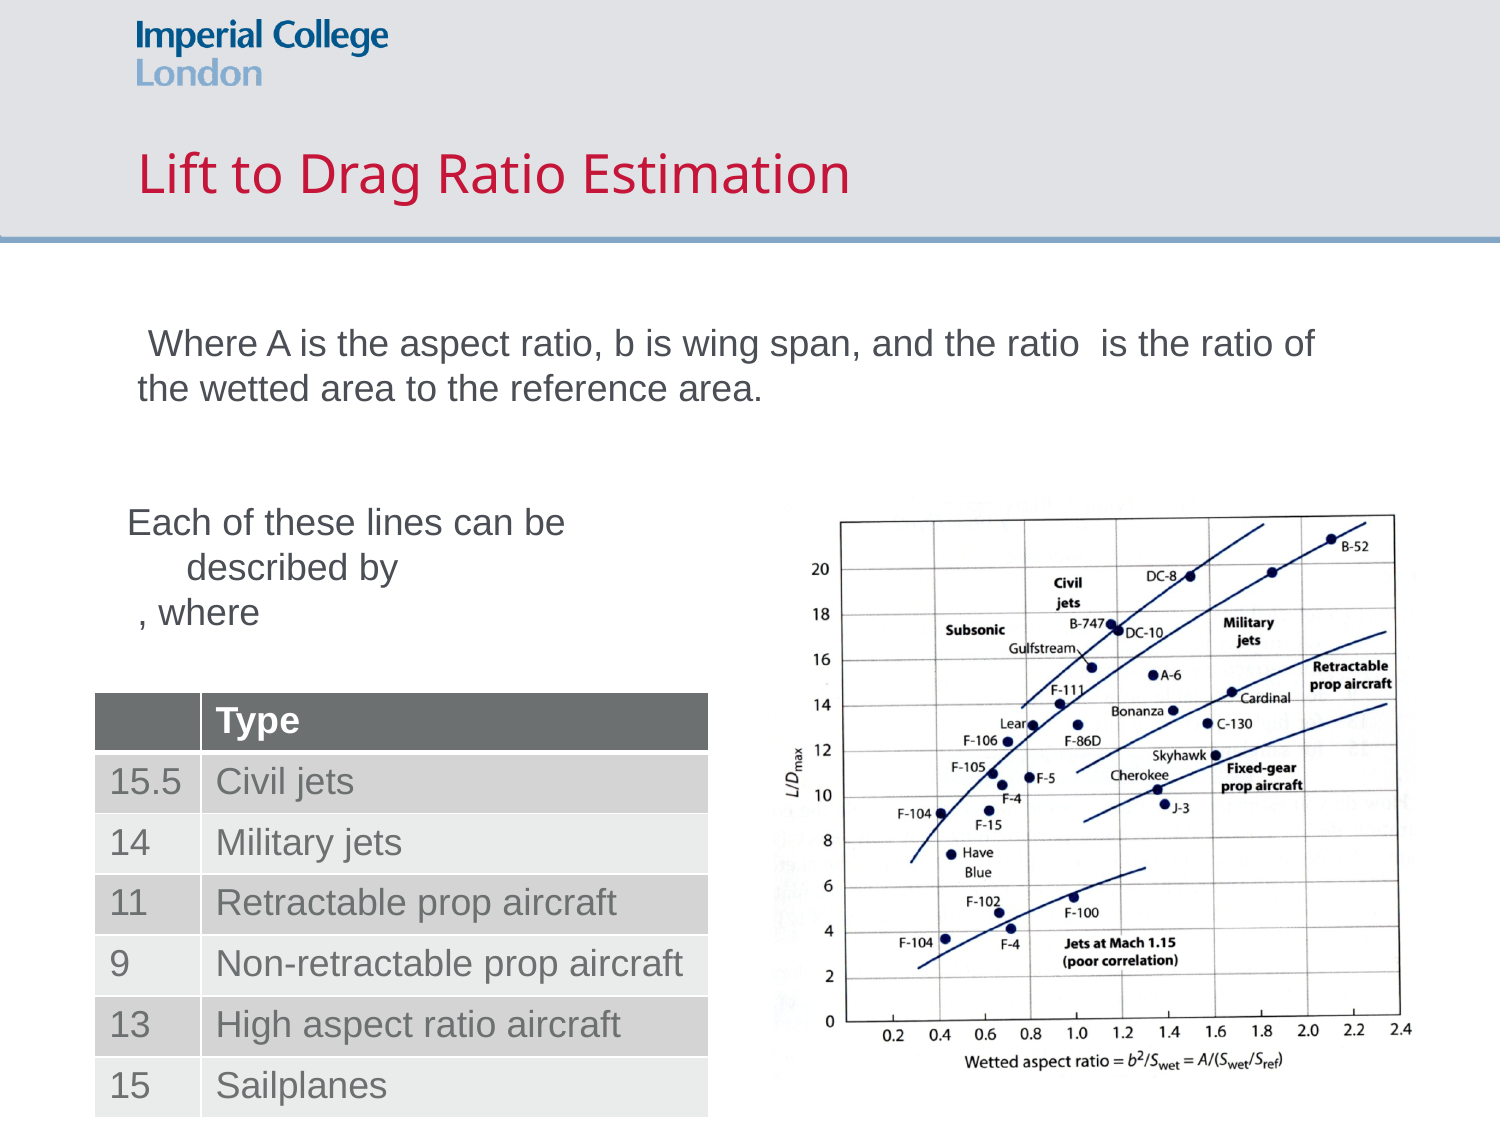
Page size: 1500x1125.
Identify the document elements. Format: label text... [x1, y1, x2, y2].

title Lift to Drag Ratio Estimation [137, 99, 1375, 205]
picture [0, 0, 1500, 243]
picture [774, 466, 1416, 1109]
